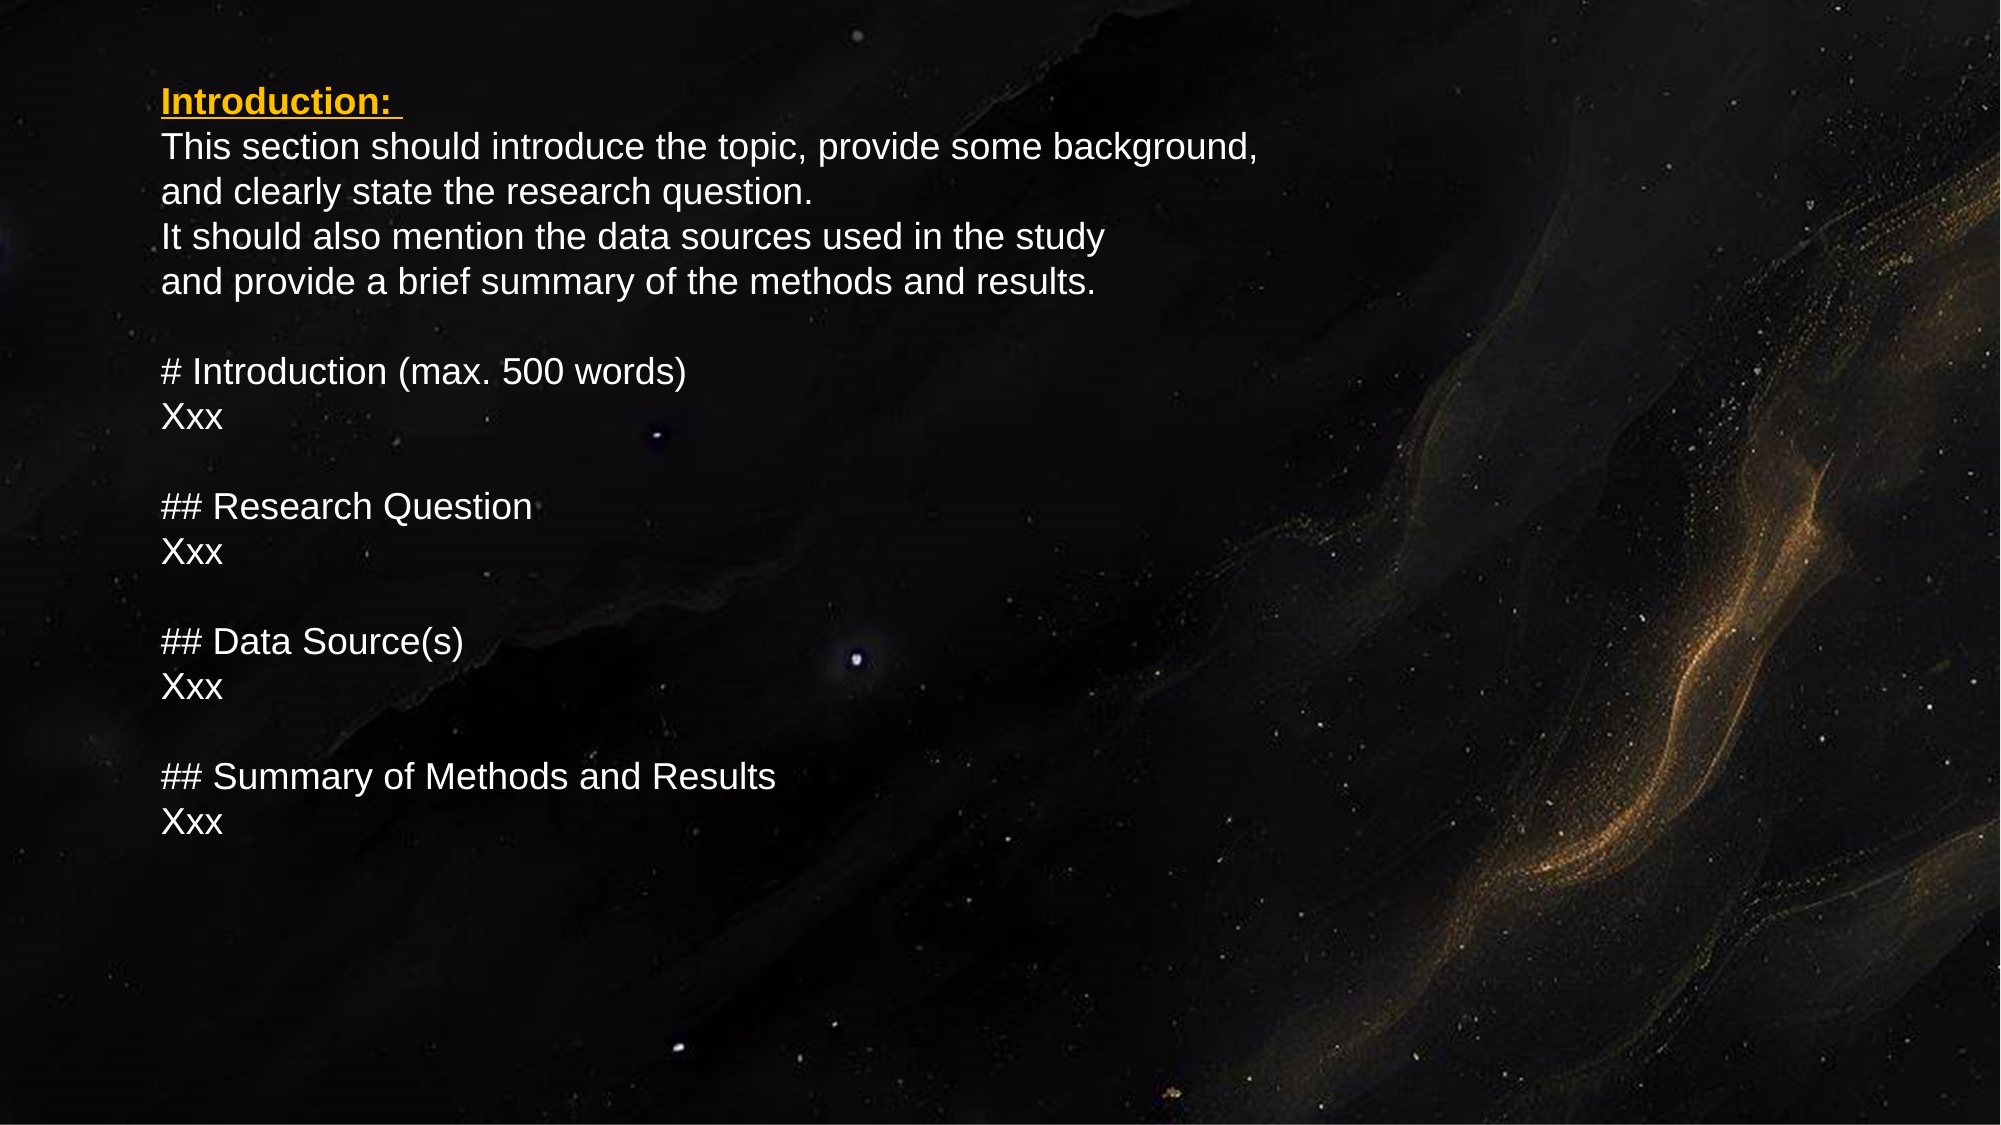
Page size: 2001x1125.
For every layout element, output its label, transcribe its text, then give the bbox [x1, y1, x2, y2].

picture [0, 0, 2001, 1125]
text_box Introduction: This section should introduce the topic, provide some background, and clearly state the research question. It should also mention the data sources used in the study and provide a brief summary of the methods and results. # Introduction (max. 500 words) Xxx ## Research Question Xxx ## Data Source(s) Xxx ## Summary of Methods and Results Xxx [146, 70, 1854, 940]
